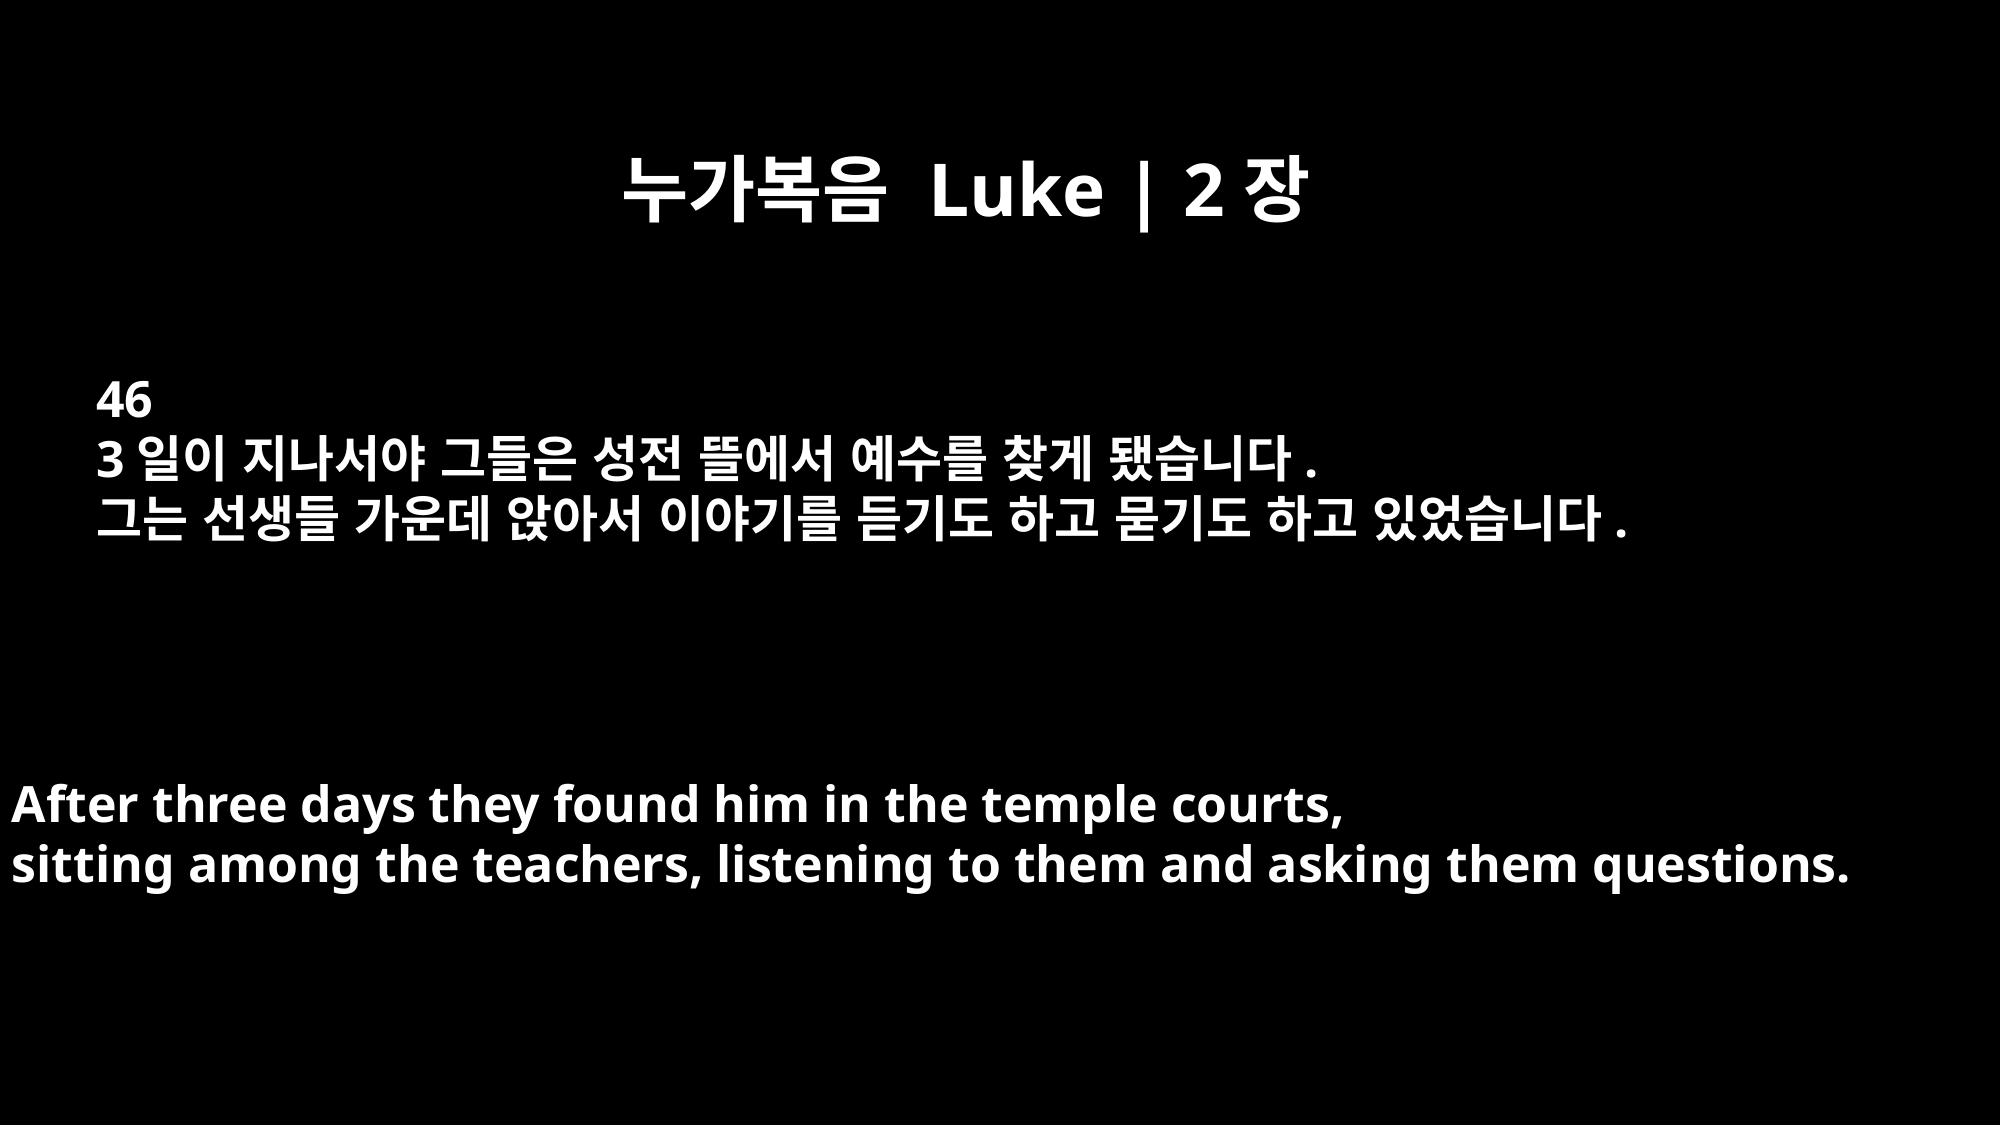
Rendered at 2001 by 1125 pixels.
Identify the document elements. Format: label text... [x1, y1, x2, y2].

text_box 누가복음 Luke | 2장 [606, 136, 1326, 239]
text_box After three days they found him in the temple courts, sitting among the teachers, listening to them and asking them questions. [0, 764, 1867, 900]
text_box 46 3일이 지나서야 그들은 성전 뜰에서 예수를 찾게 됐습니다. 그는 선생들 가운데 앉아서 이야기를 듣기도 하고 묻기도 하고 있었습니다. [81, 359, 1644, 555]
